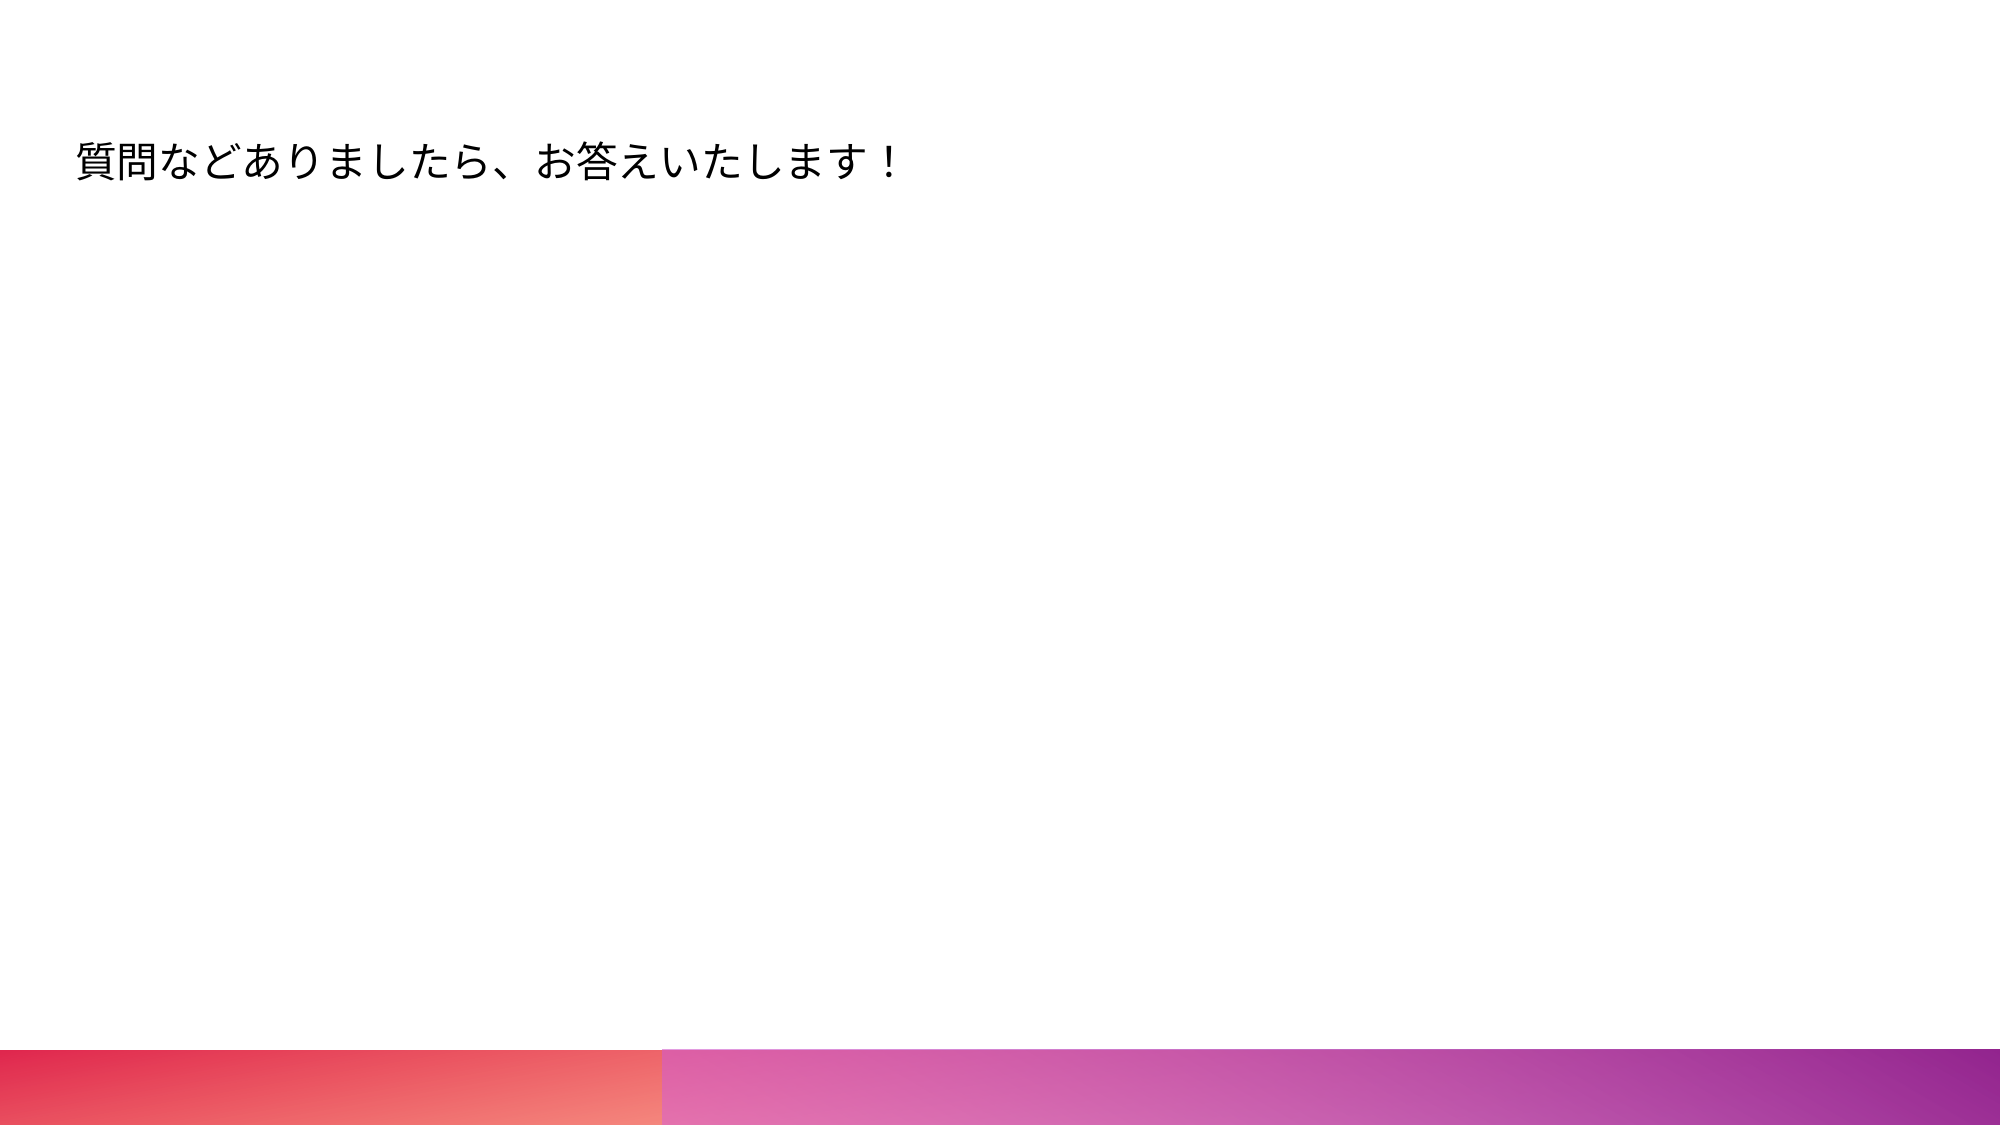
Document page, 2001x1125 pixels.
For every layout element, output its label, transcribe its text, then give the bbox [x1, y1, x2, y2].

list 質問などありましたら、お答えいたします！ [75, 125, 1834, 1014]
